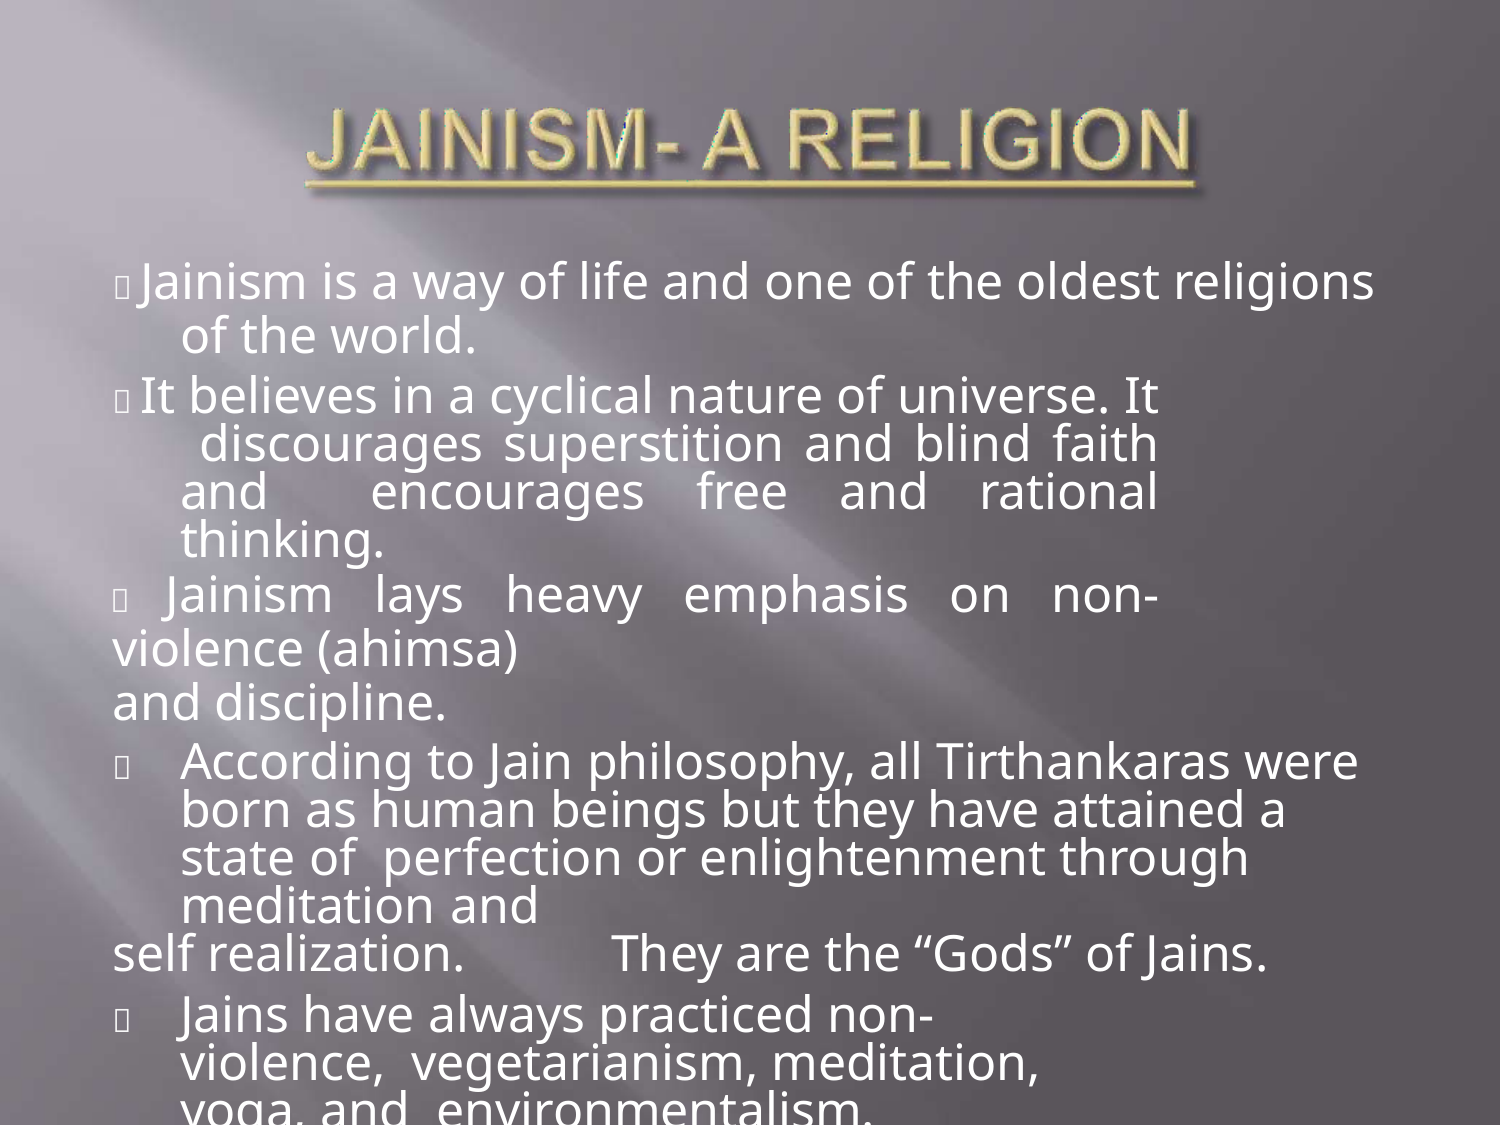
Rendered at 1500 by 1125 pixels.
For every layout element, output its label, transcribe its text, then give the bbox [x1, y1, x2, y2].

text_box  Jainism is a way of life and one of the oldest religions of the world.  It believes in a cyclical nature of universe. It discourages superstition and blind faith and encourages free and rational thinking.  Jainism lays heavy emphasis on non-violence (ahimsa) and discipline.  According to Jain philosophy, all Tirthankaras were born as human beings but they have attained a state of perfection or enlightenment through meditation and self realization. They are the “Gods” of Jains.  Jains have always practiced non-violence, vegetarianism, meditation, yoga, and environmentalism. [110, 253, 1390, 1125]
picture [0, 0, 1500, 1125]
text_box [299, 102, 1217, 210]
